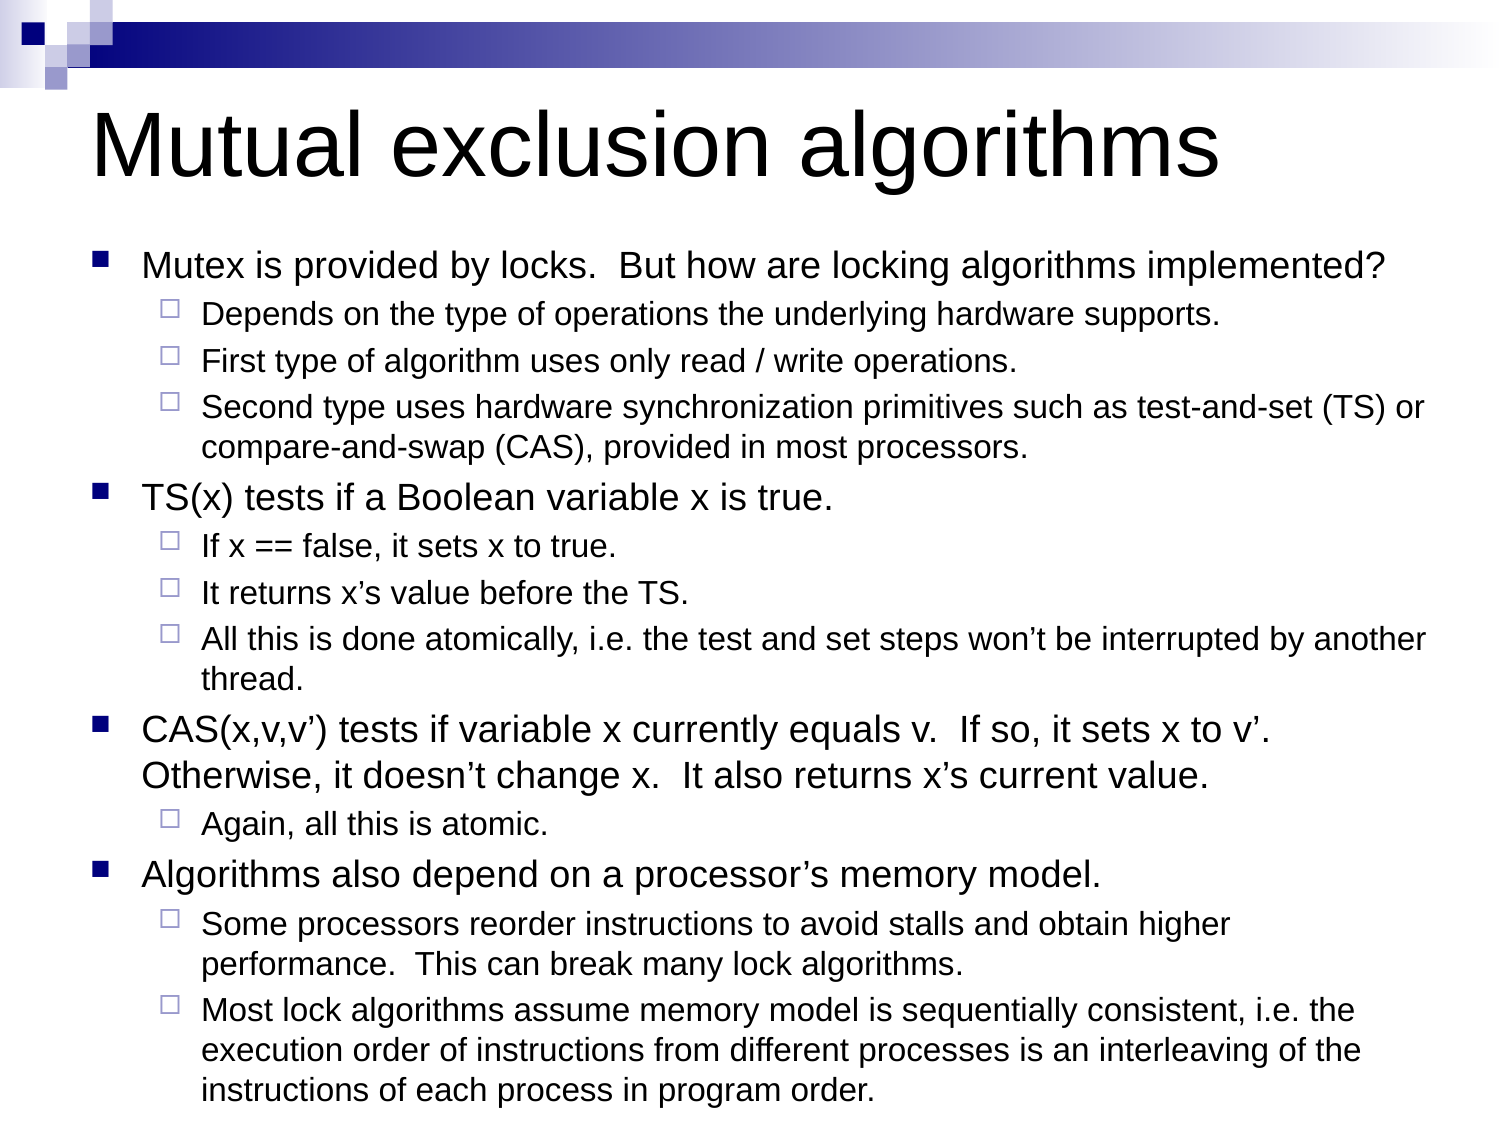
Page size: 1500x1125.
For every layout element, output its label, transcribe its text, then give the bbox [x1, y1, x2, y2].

title Mutual exclusion algorithms [75, 75, 1425, 205]
list Mutex is provided by locks. But how are locking algorithms implemented? Depends on the type of operations the underlying hardware supports. First type of algorithm uses only read / write operations. Second type uses hardware synchronization primitives such as test-and-set (TS) or compare-and-swap (CAS), provided in most processors. TS(x) tests if a Boolean variable x is true. If x == false, it sets x to true. It returns x’s value before the TS. All this is done atomically, i.e. the test and set steps won’t be interrupted by another thread. CAS(x,v,v’) tests if variable x currently equals v. If so, it sets x to v’. Otherwise, it doesn’t change x. It also returns x’s current value. Again, all this is atomic. Algorithms also depend on a processor’s memory model. Some processors reorder instructions to avoid stalls and obtain higher performance. This can break many lock algorithms. Most lock algorithms assume memory model is sequentially consistent, i.e. the execution order of instructions from different processes is an interleaving of the instructions of each process in program order. [75, 232, 1445, 1125]
